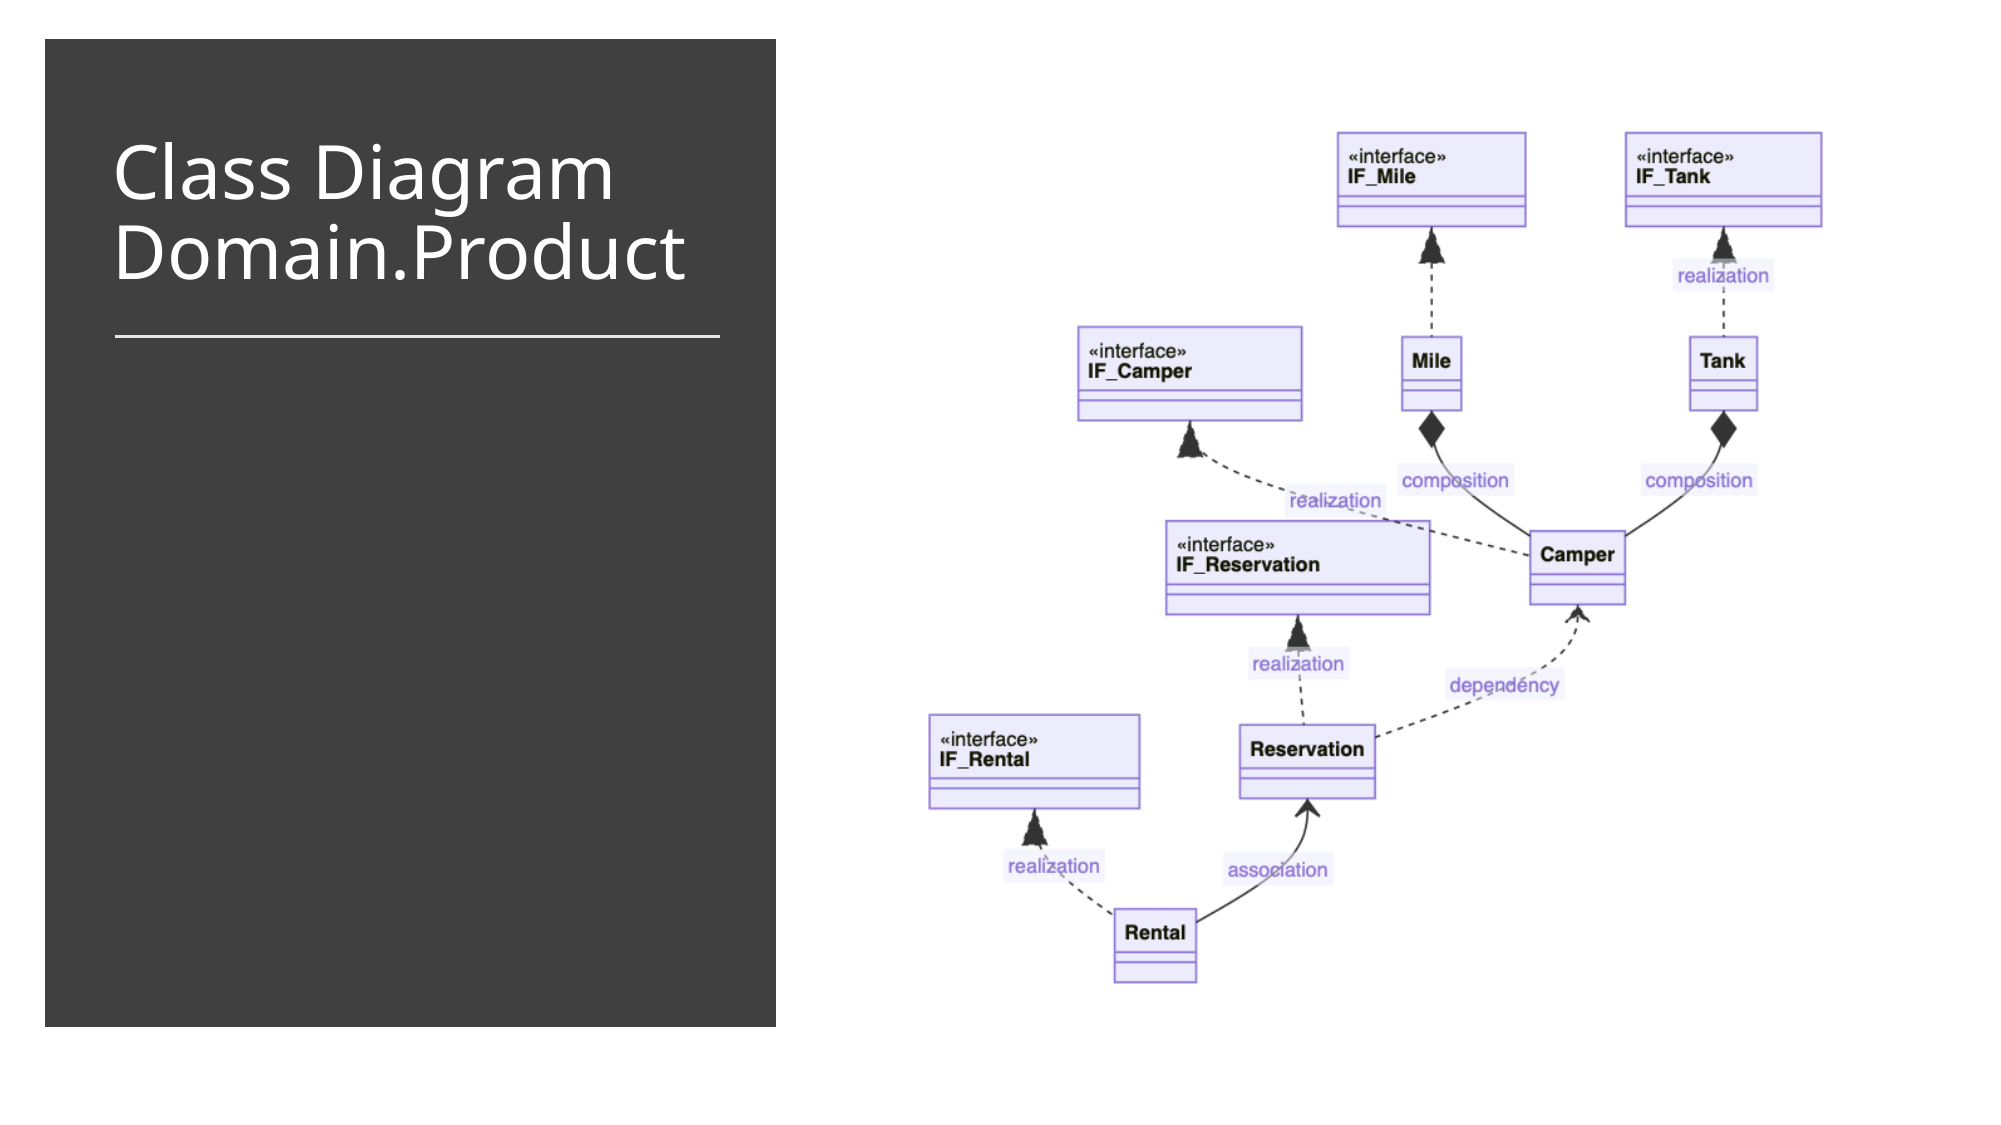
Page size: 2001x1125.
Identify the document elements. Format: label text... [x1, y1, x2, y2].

text_box [54, 49, 767, 1018]
title Class Diagram Domain.Product [97, 105, 725, 326]
picture [897, 79, 1862, 1020]
